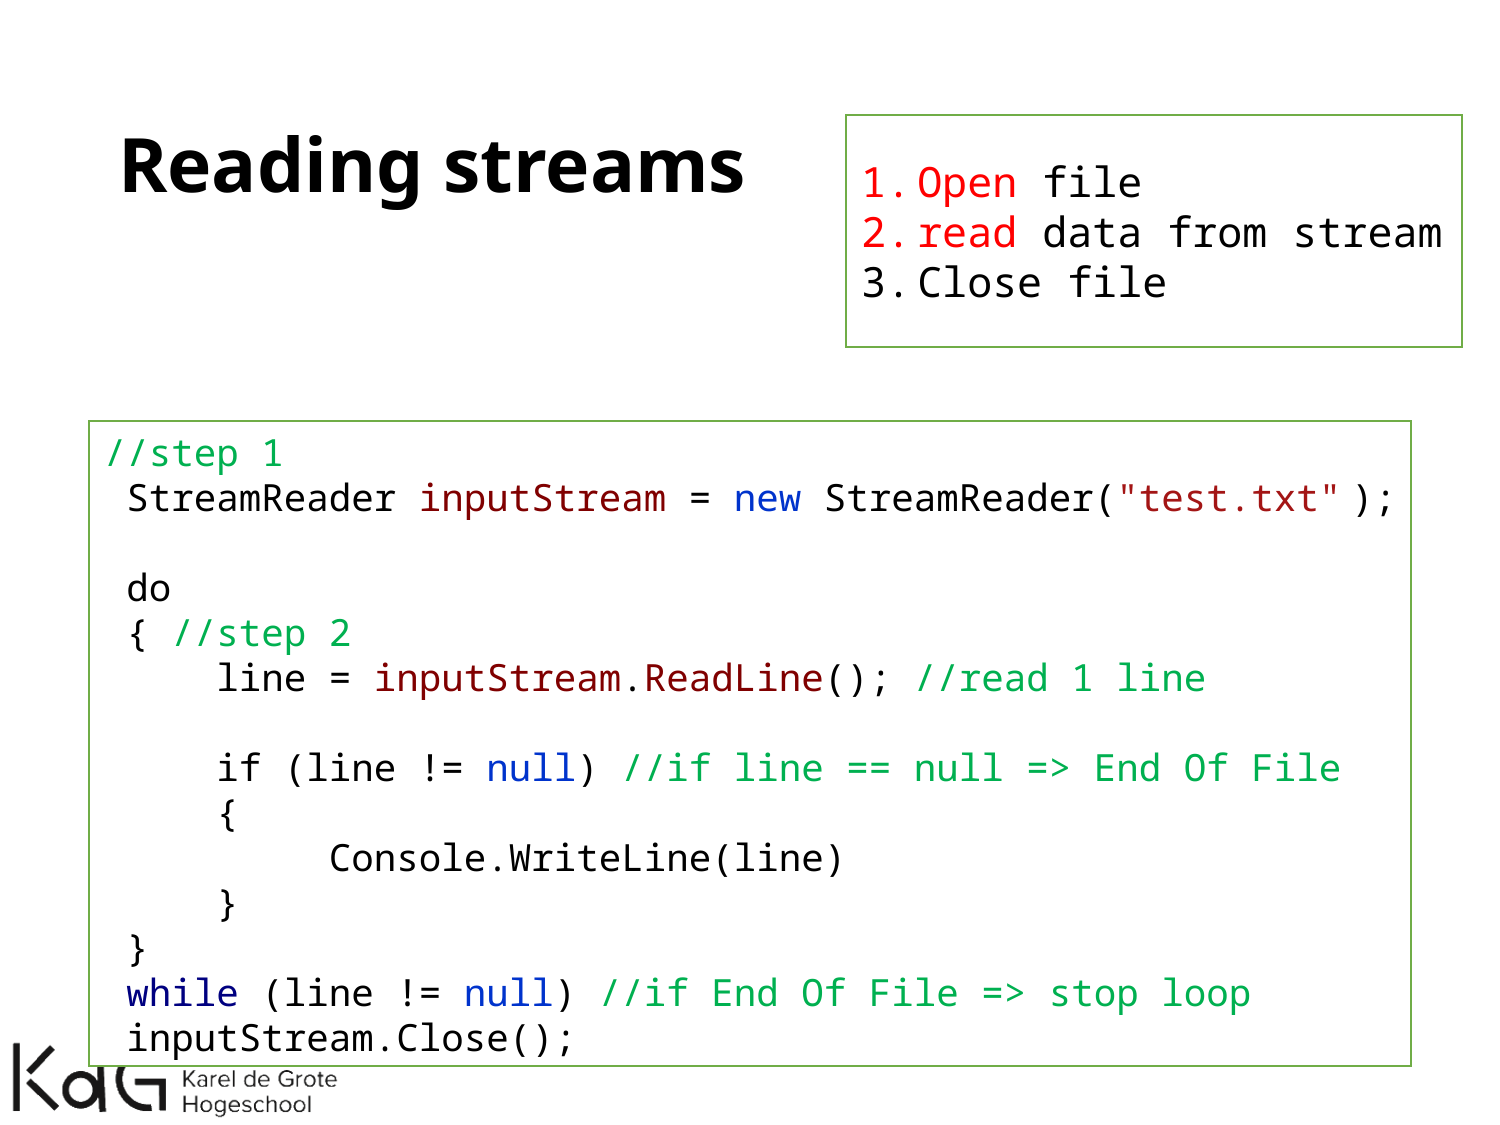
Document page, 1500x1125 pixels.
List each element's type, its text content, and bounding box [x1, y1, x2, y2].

picture [0, 997, 383, 1125]
title Reading streams [103, 59, 1397, 278]
text_box //step 1 StreamReader inputStream = new StreamReader("test.txt" ); do { //step 2 line = inputStream.ReadLine(); //read 1 line if (line != null) //if line == null => End Of File { Console.WriteLine(line) } } while (line != null) //if End Of File => stop loop inputStream.Close(); [88, 420, 1412, 1067]
text_box Open file read data from stream Close file [845, 114, 1463, 348]
